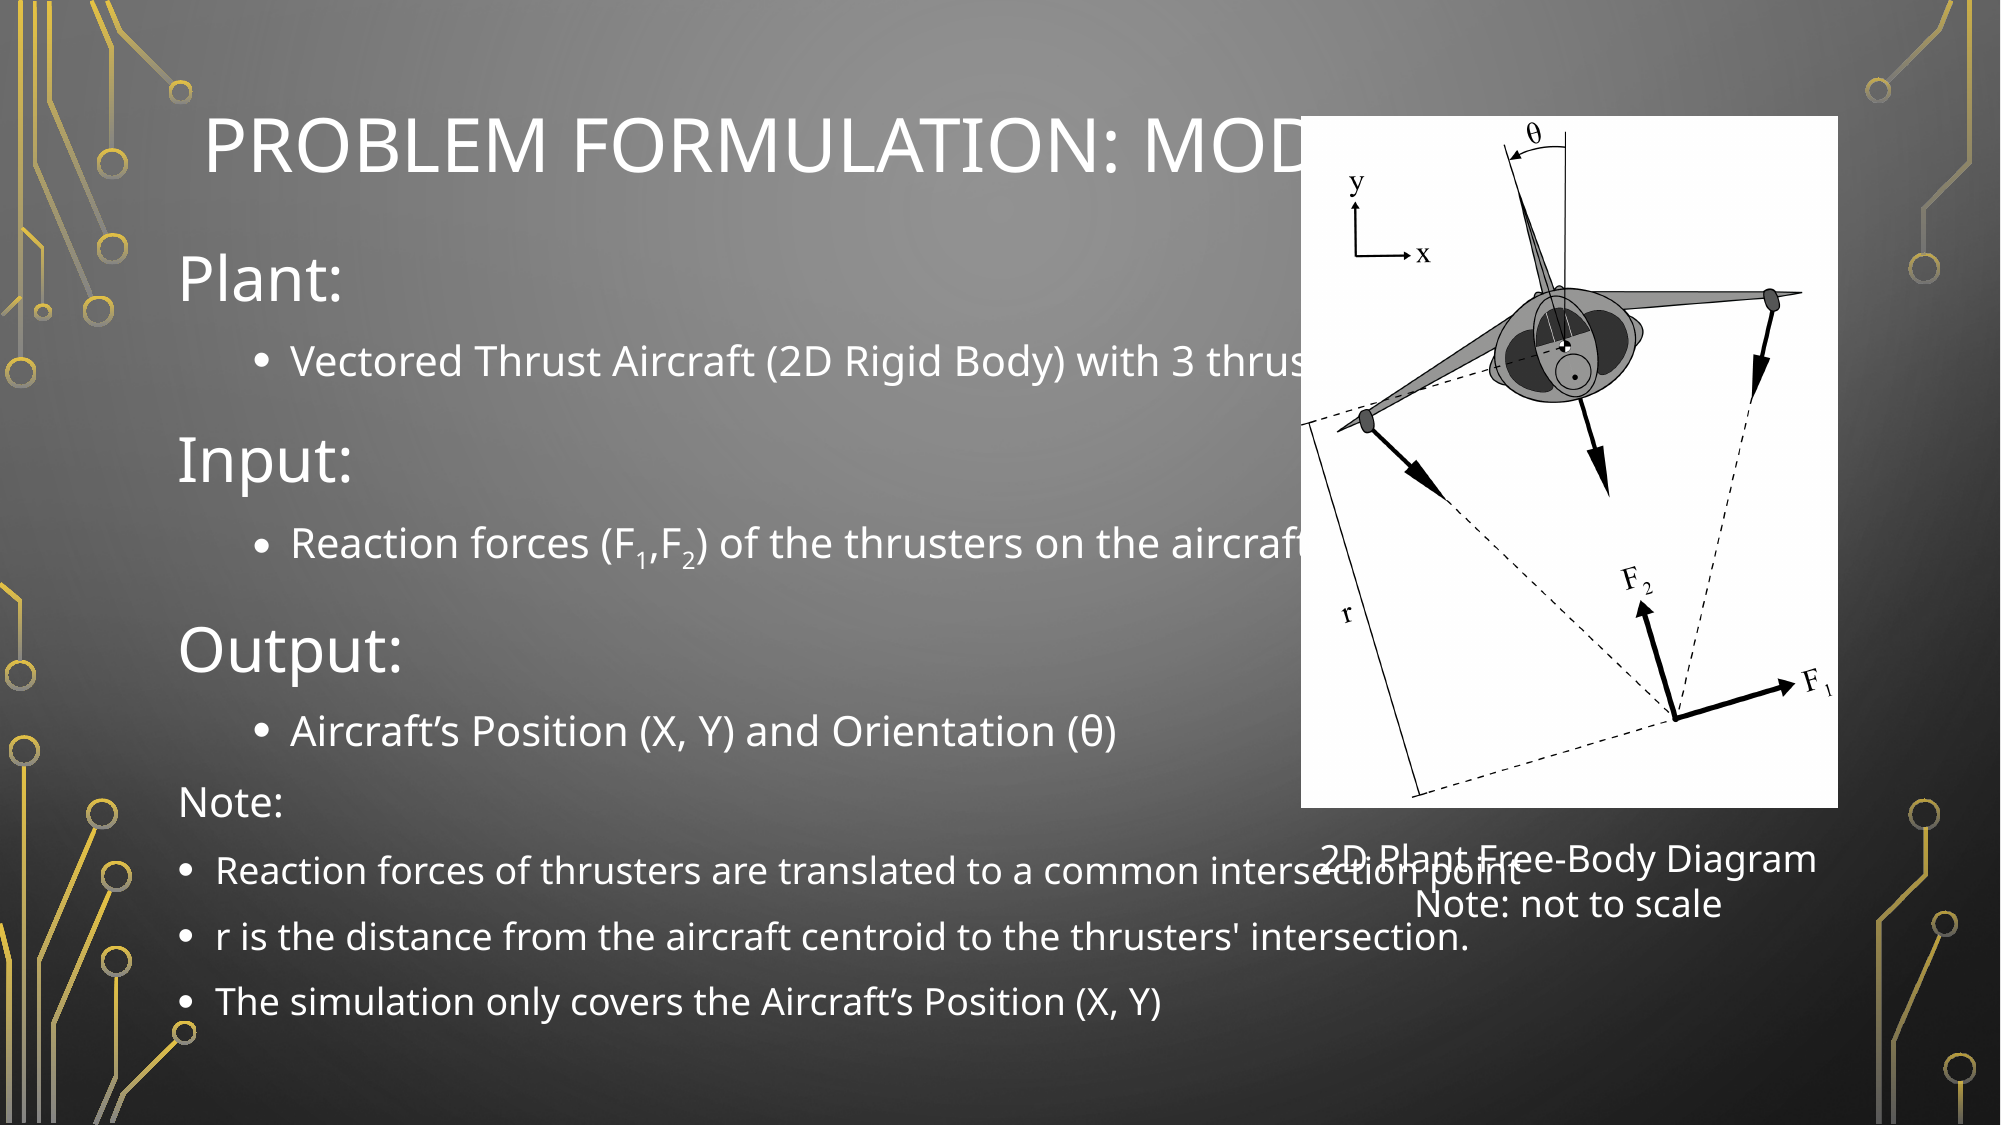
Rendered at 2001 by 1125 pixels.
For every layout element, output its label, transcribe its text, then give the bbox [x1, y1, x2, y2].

picture [1300, 115, 1838, 808]
title Problem Formulation: Model [187, 27, 1813, 216]
text_box [975, 537, 1025, 588]
list Plant: Vectored Thrust Aircraft (2D Rigid Body) with 3 thrusters Input: Reaction forces (F1,F2) of the thrusters on the aircraft Output: Aircraft’s Position (X, Y) and Orientation (θ) Note: Reaction forces of thrusters are translated to a common intersection point r is the distance from the aircraft centroid to the thrusters' intersection. The simulation only covers the Aircraft’s Position (X, Y) [162, 216, 1788, 1040]
text_box 2D Plant Free-Body Diagram Note: not to scale [1304, 827, 1843, 932]
